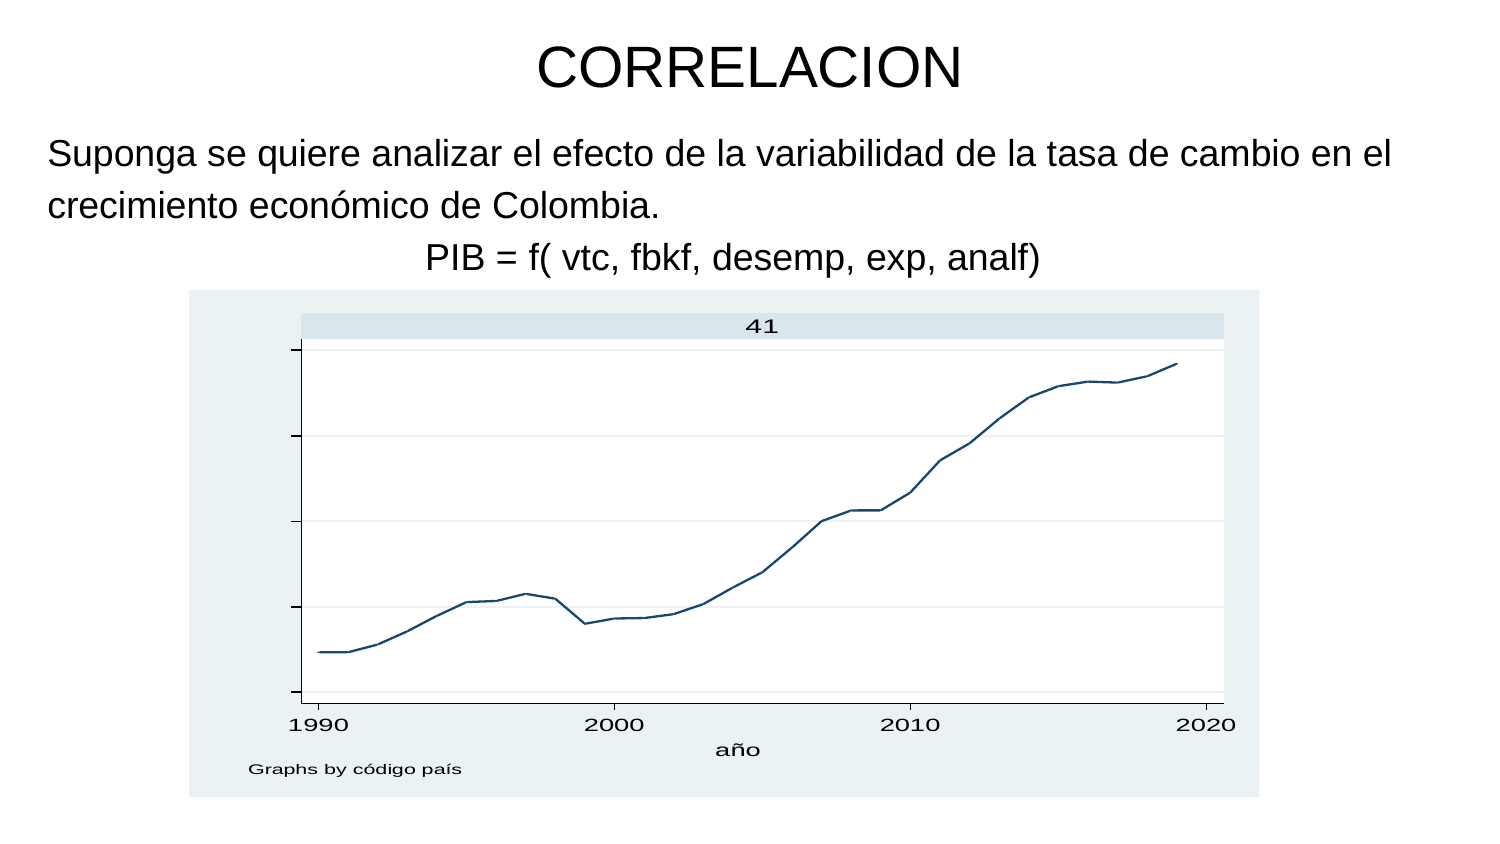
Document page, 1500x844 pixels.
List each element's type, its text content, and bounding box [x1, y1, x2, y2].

picture [188, 289, 1260, 798]
title CORRELACION [51, 13, 1449, 108]
list Suponga se quiere analizar el efecto de la variabilidad de la tasa de cambio en el crecimiento económico de Colombia. PIB = f( vtc, fbkf, desemp, exp, analf) [13, 107, 1435, 798]
